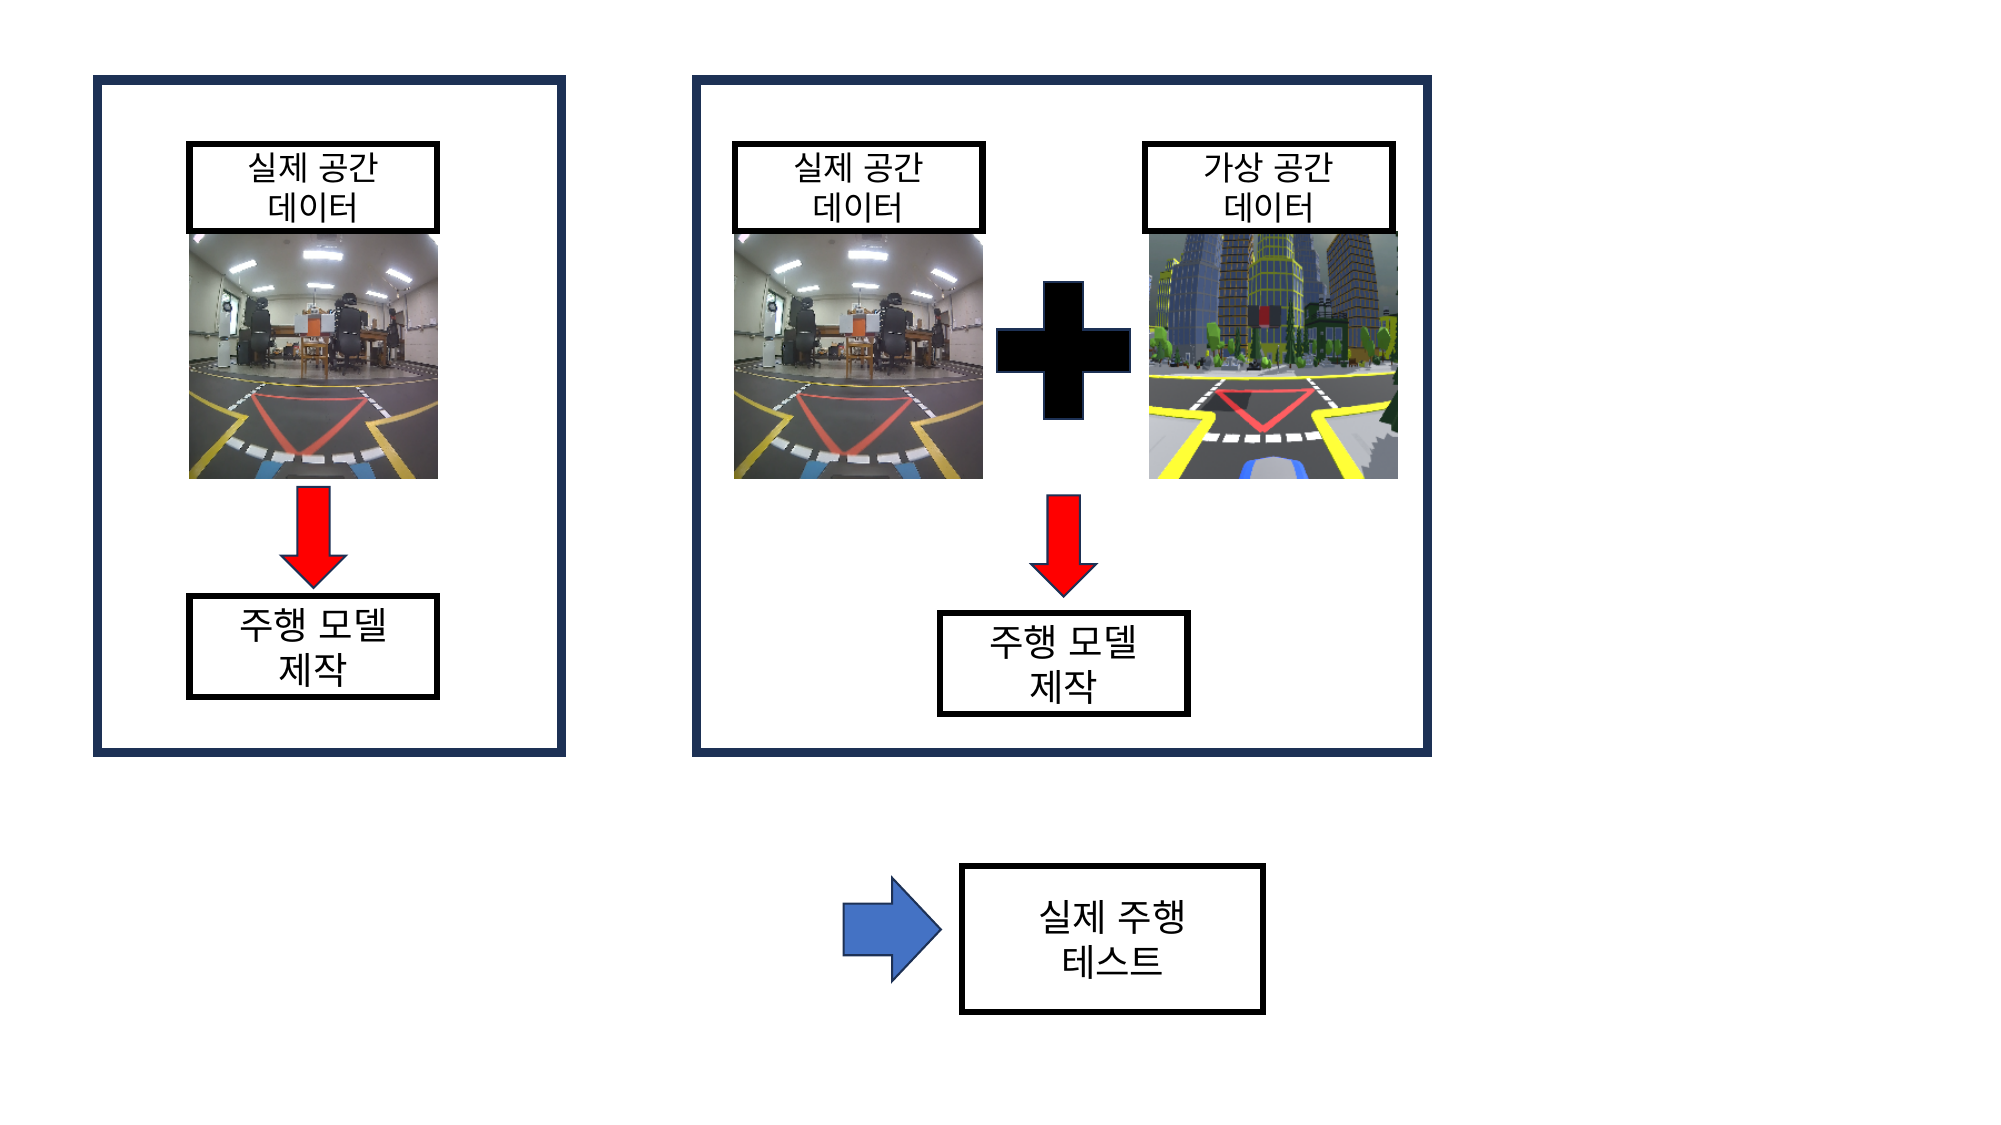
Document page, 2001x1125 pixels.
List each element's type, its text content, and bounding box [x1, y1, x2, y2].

text_box [695, 79, 1428, 754]
text_box 실제 주행 테스트 [961, 865, 1264, 1013]
text_box [97, 79, 562, 754]
picture [1149, 230, 1398, 479]
picture [189, 230, 438, 479]
picture [734, 230, 983, 479]
text_box [842, 875, 943, 984]
